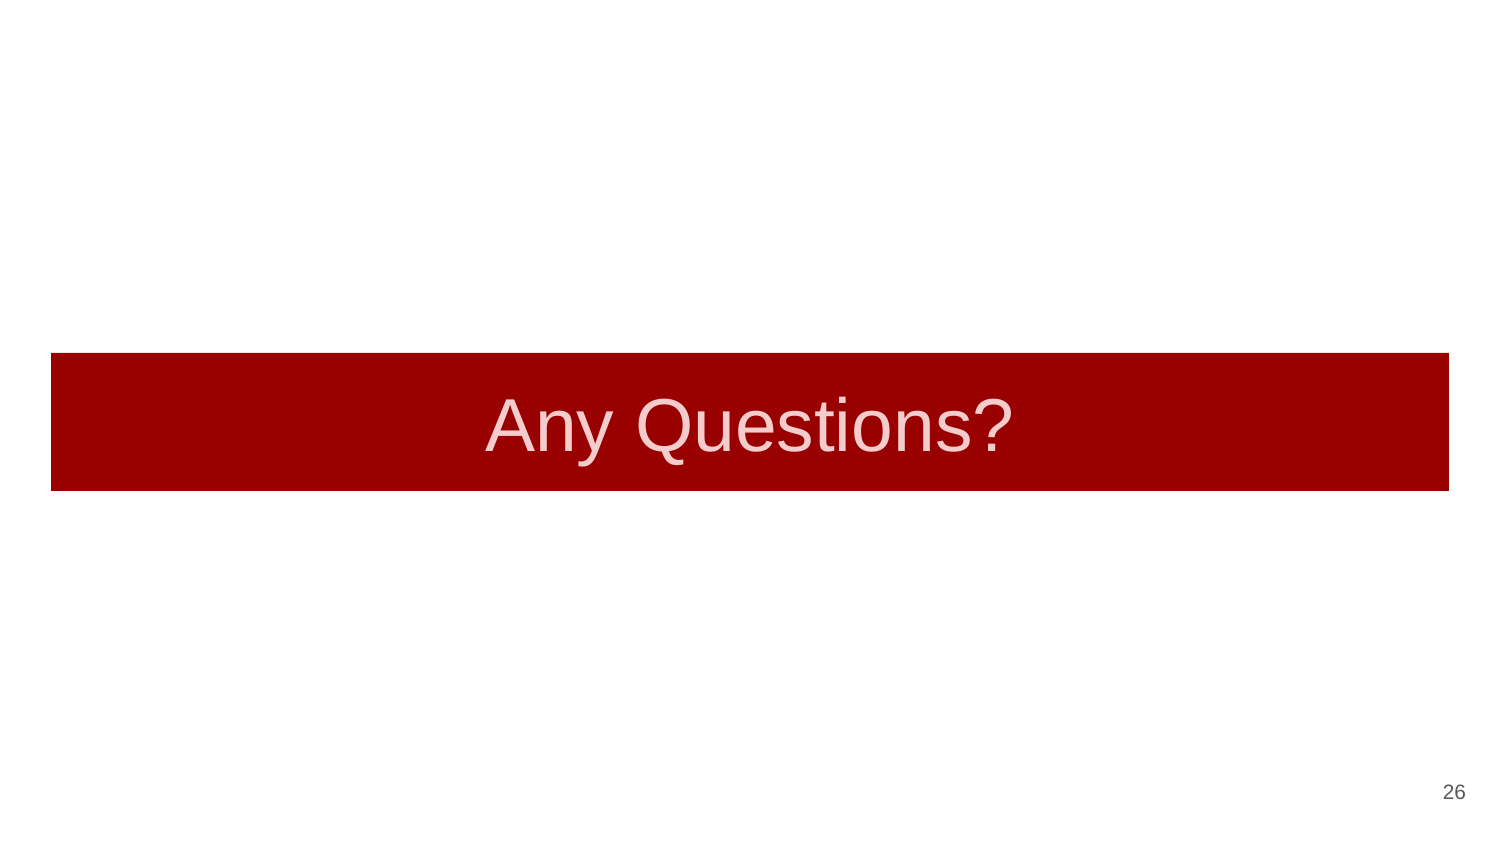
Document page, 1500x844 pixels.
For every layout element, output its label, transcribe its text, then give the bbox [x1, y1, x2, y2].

slide_number ‹#› [1415, 758, 1494, 824]
title Any Questions? [51, 352, 1449, 491]
